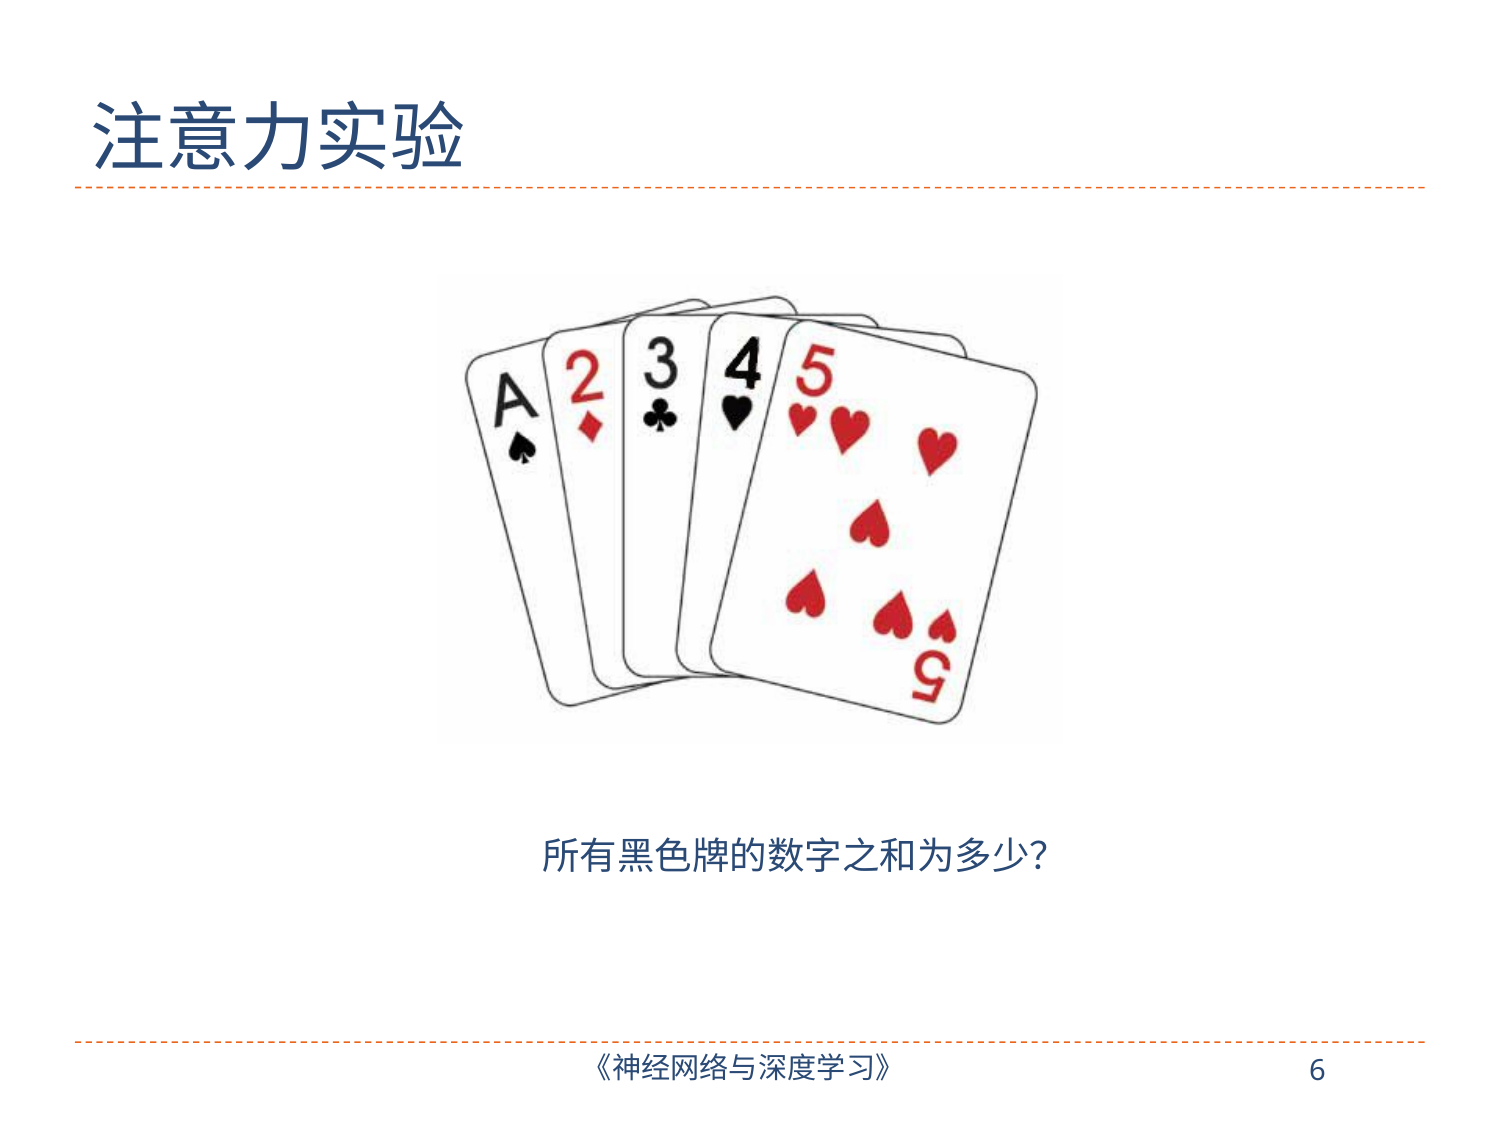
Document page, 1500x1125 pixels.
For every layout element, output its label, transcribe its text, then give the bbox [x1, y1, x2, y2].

title 注意力实验 [75, 24, 1425, 188]
text_box 所有黑色牌的数字之和为多少？ [527, 824, 1083, 885]
picture [437, 274, 1063, 744]
